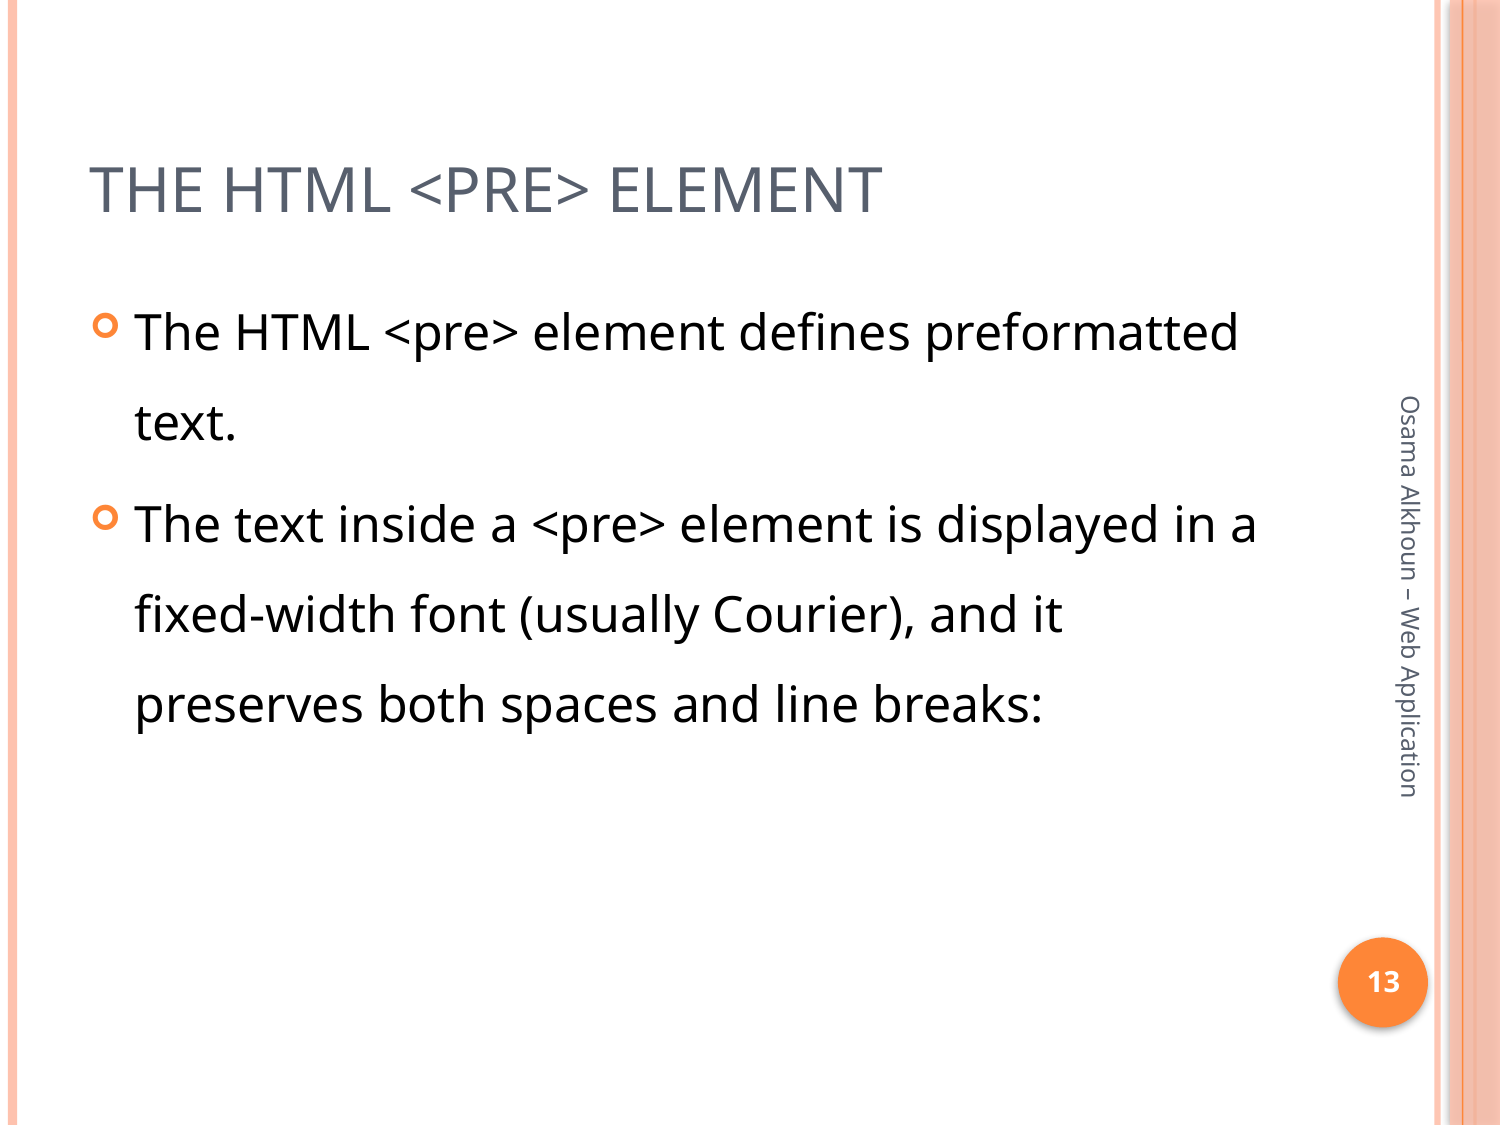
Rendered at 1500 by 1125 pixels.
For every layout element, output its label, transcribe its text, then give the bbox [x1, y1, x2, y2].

footer Osama Alkhoun – Web Application [1379, 380, 1440, 906]
slide_number 13 [1333, 940, 1434, 1027]
title The HTML <pre> Element [75, 45, 1300, 233]
list The HTML <pre> element defines preformatted text. The text inside a <pre> element is displayed in a fixed-width font (usually Courier), and it preserves both spaces and line breaks: [75, 262, 1300, 1062]
